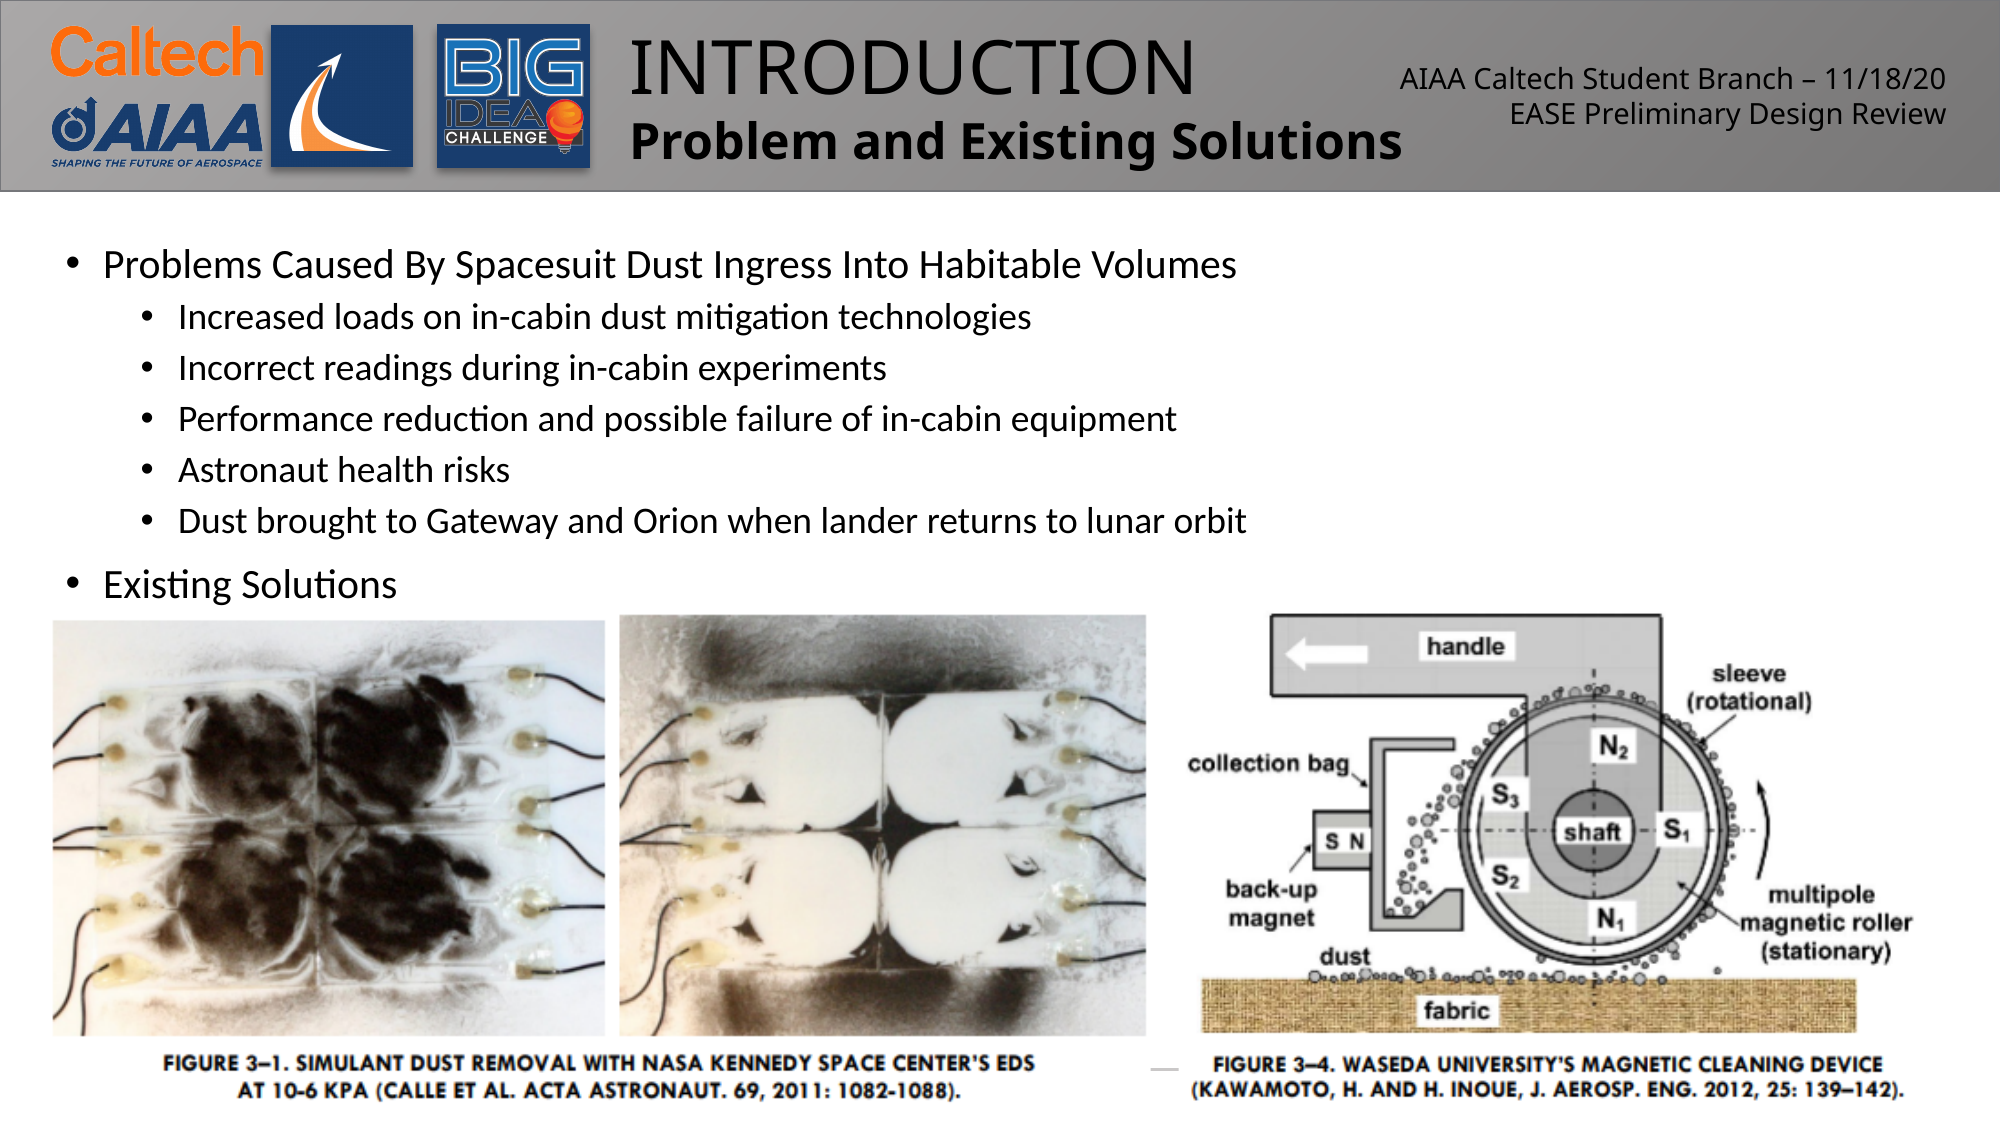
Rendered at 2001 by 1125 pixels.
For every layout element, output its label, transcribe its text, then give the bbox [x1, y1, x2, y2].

list Problems Caused By Spacesuit Dust Ingress Into Habitable Volumes Increased loads on in-cabin dust mitigation technologies Incorrect readings during in-cabin experiments Performance reduction and possible failure of in-cabin equipment Astronaut health risks Dust brought to Gateway and Orion when lander returns to lunar orbit Existing Solutions [50, 234, 1962, 1070]
picture [38, 608, 1151, 1124]
picture [1178, 610, 1925, 1125]
text_box [0, 0, 2000, 192]
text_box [51, 25, 413, 167]
text_box AIAA Caltech Student Branch – 11/18/20 EASE Preliminary Design Review [1233, 52, 1962, 138]
text_box INTRODUCTION Problem and Existing Solutions [614, 12, 1465, 177]
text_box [437, 25, 590, 167]
